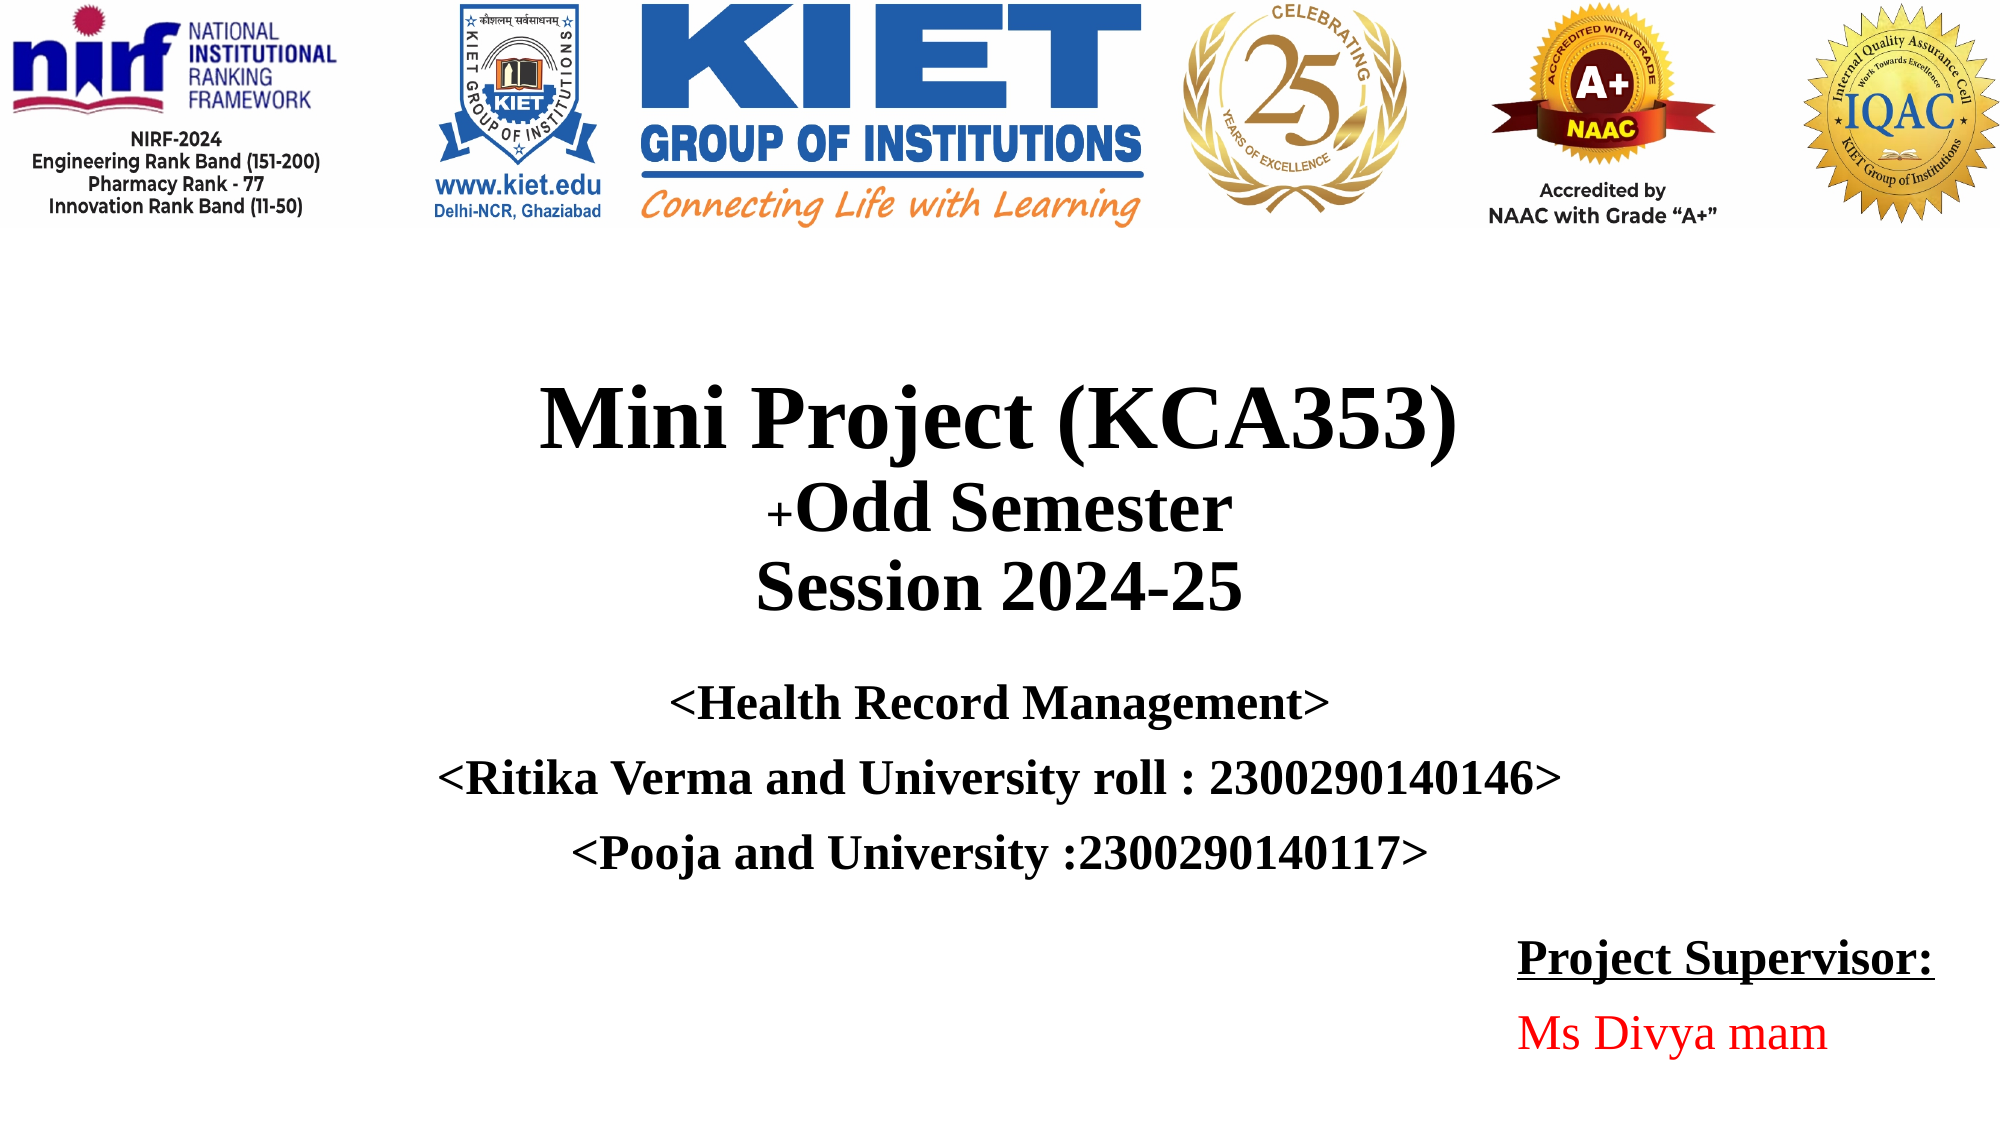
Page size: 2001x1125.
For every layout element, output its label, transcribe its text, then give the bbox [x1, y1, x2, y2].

subtitle <Health Record Management> <Ritika Verma and University roll : 2300290140146> <Pooja and University :2300290140117> [249, 668, 1750, 784]
text_box Project Supervisor: Ms Divya mam [1502, 924, 2000, 1125]
picture [0, 0, 2000, 228]
title Mini Project (KCA353) +Odd Semester Session 2024-25 [249, 339, 1750, 634]
text_box [249, 784, 1750, 910]
